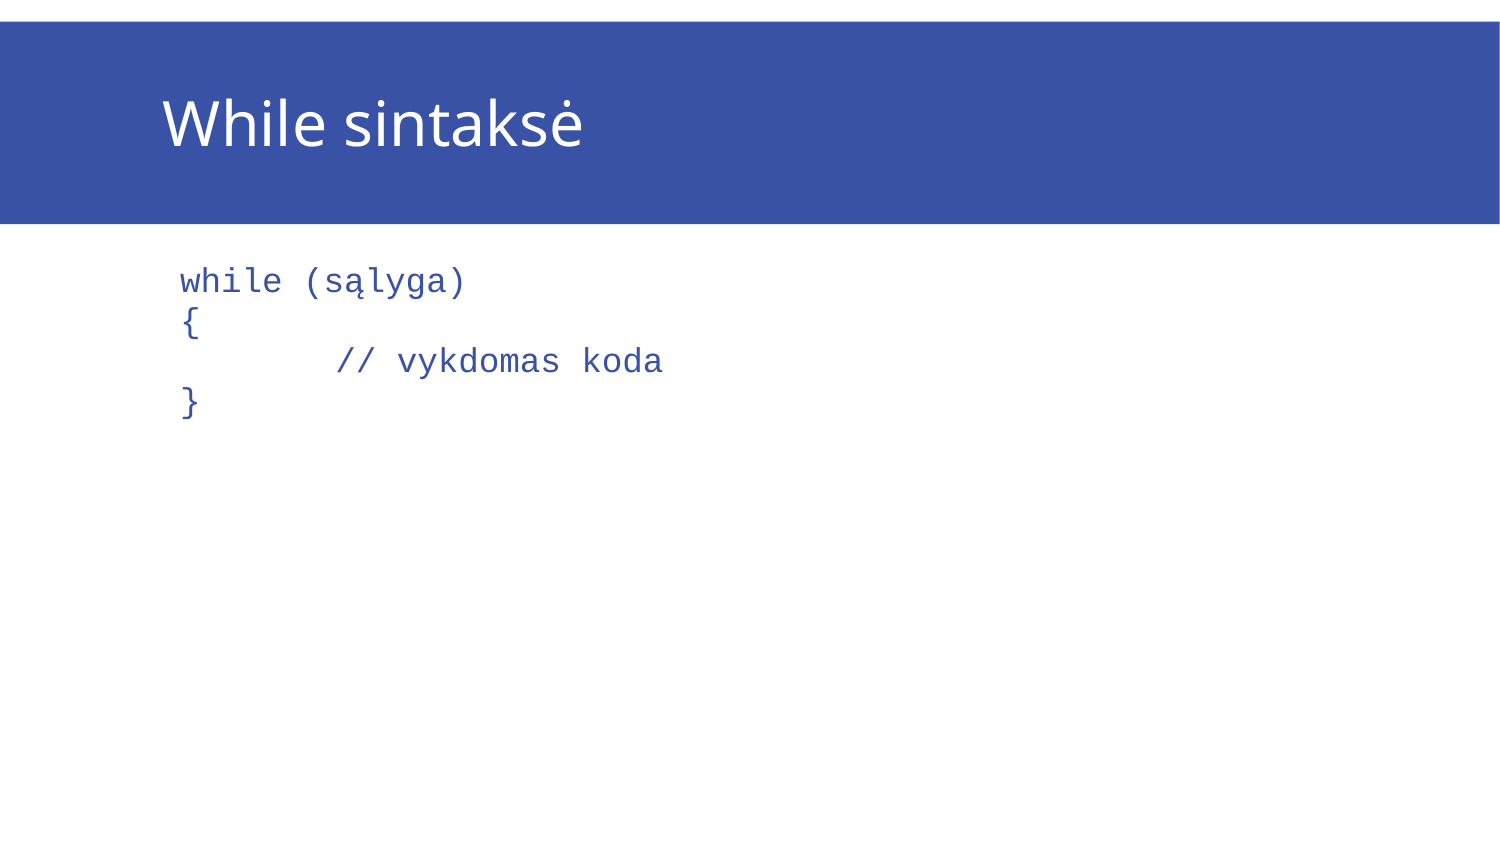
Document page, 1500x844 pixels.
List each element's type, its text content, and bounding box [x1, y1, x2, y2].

list while (sąlyga) { // vykdomas koda } [147, 247, 1352, 765]
title While sintaksė [147, 34, 1352, 221]
